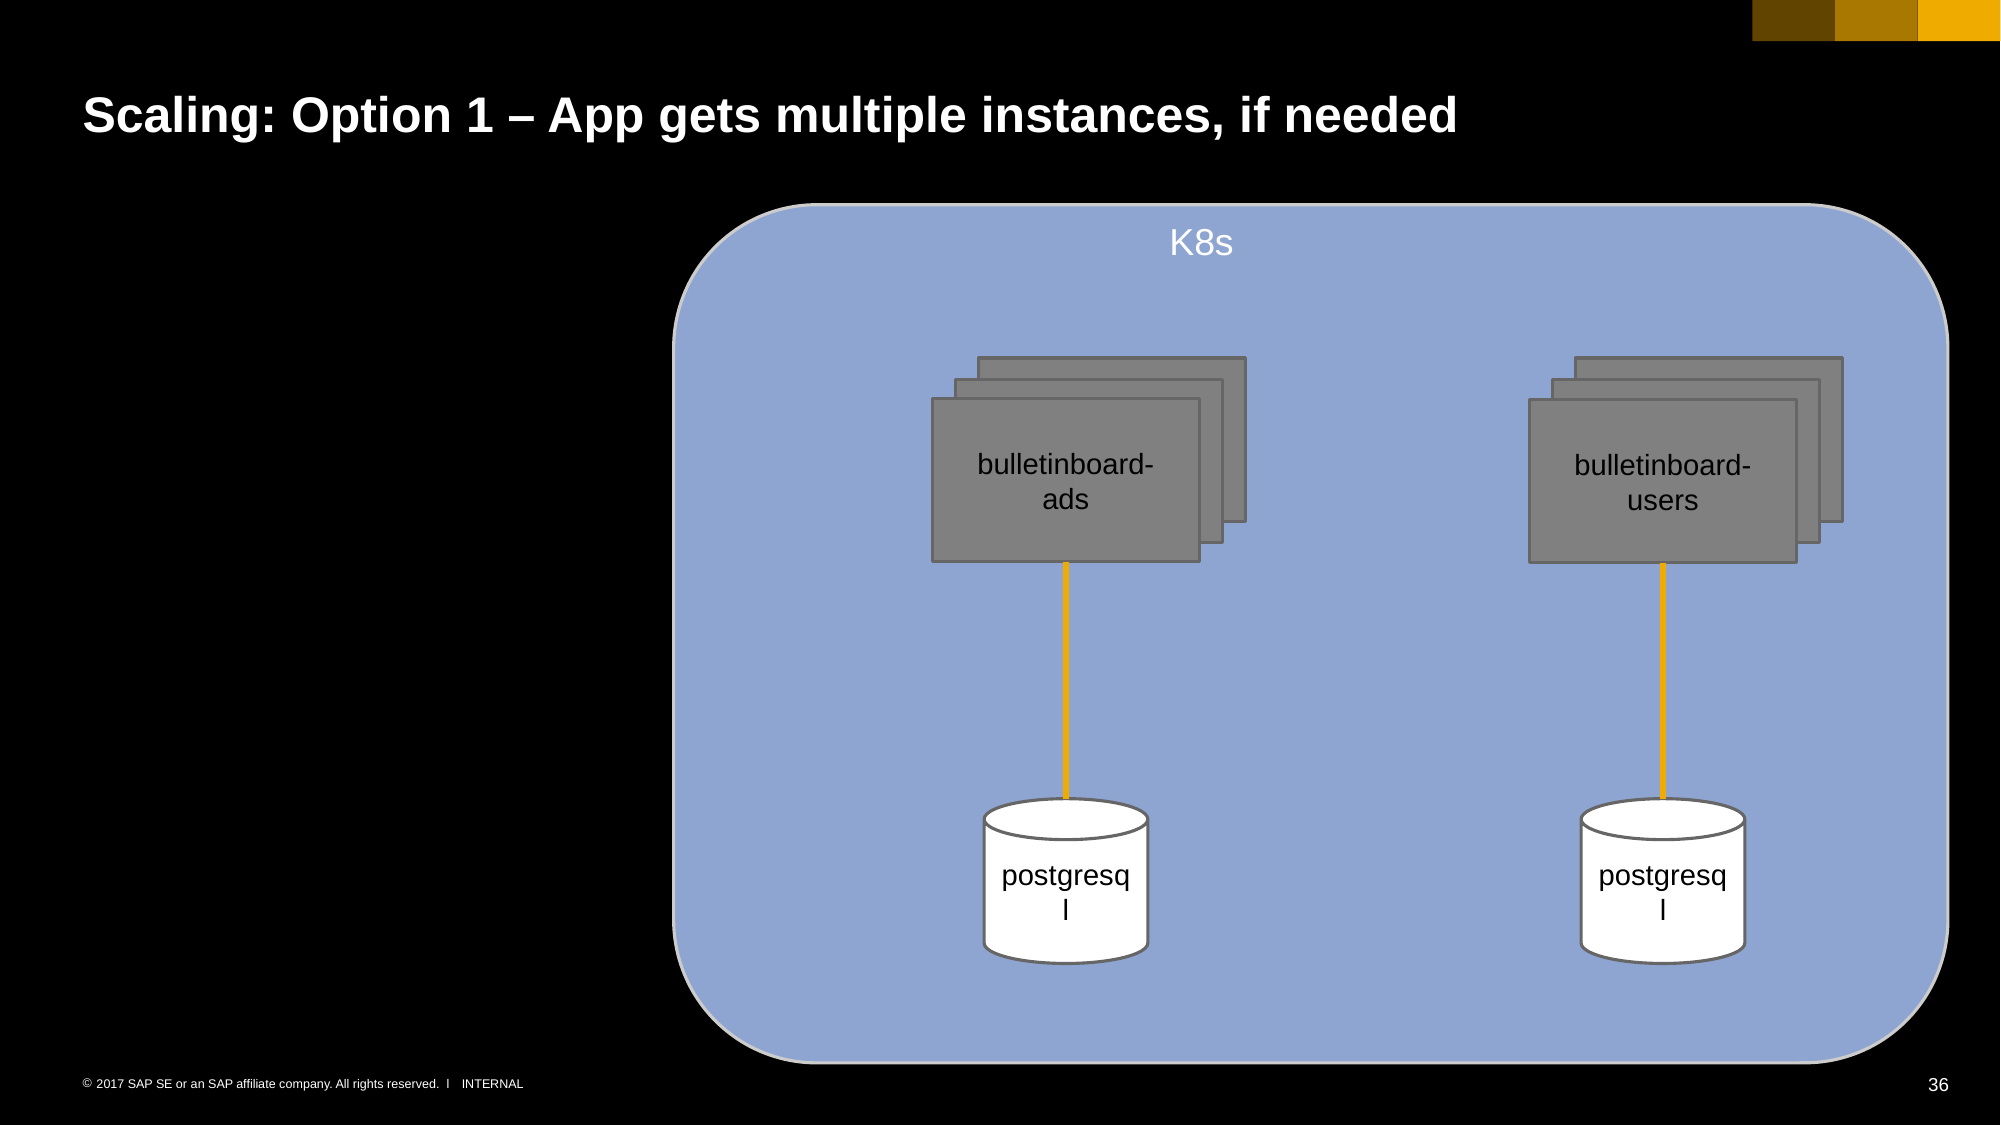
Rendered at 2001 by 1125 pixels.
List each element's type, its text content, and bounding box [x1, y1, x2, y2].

text_box bulletinboard- ads [954, 378, 1224, 544]
text_box bulletinboard- ads [931, 397, 1201, 563]
text_box bulletinboard- ads [977, 356, 1247, 523]
text_box K8s [1169, 217, 1276, 263]
text_box bulletinboard-users [1528, 398, 1798, 564]
text_box postgresql [1579, 797, 1747, 966]
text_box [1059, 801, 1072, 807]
text_box bulletinboard-users [1574, 356, 1844, 523]
text_box postgresql [982, 797, 1150, 966]
text_box bulletinboard-users [1551, 378, 1821, 544]
text_box [672, 203, 1950, 1065]
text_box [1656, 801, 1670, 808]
title Scaling: Option 1 – App gets multiple instances, if needed [82, 82, 1918, 144]
